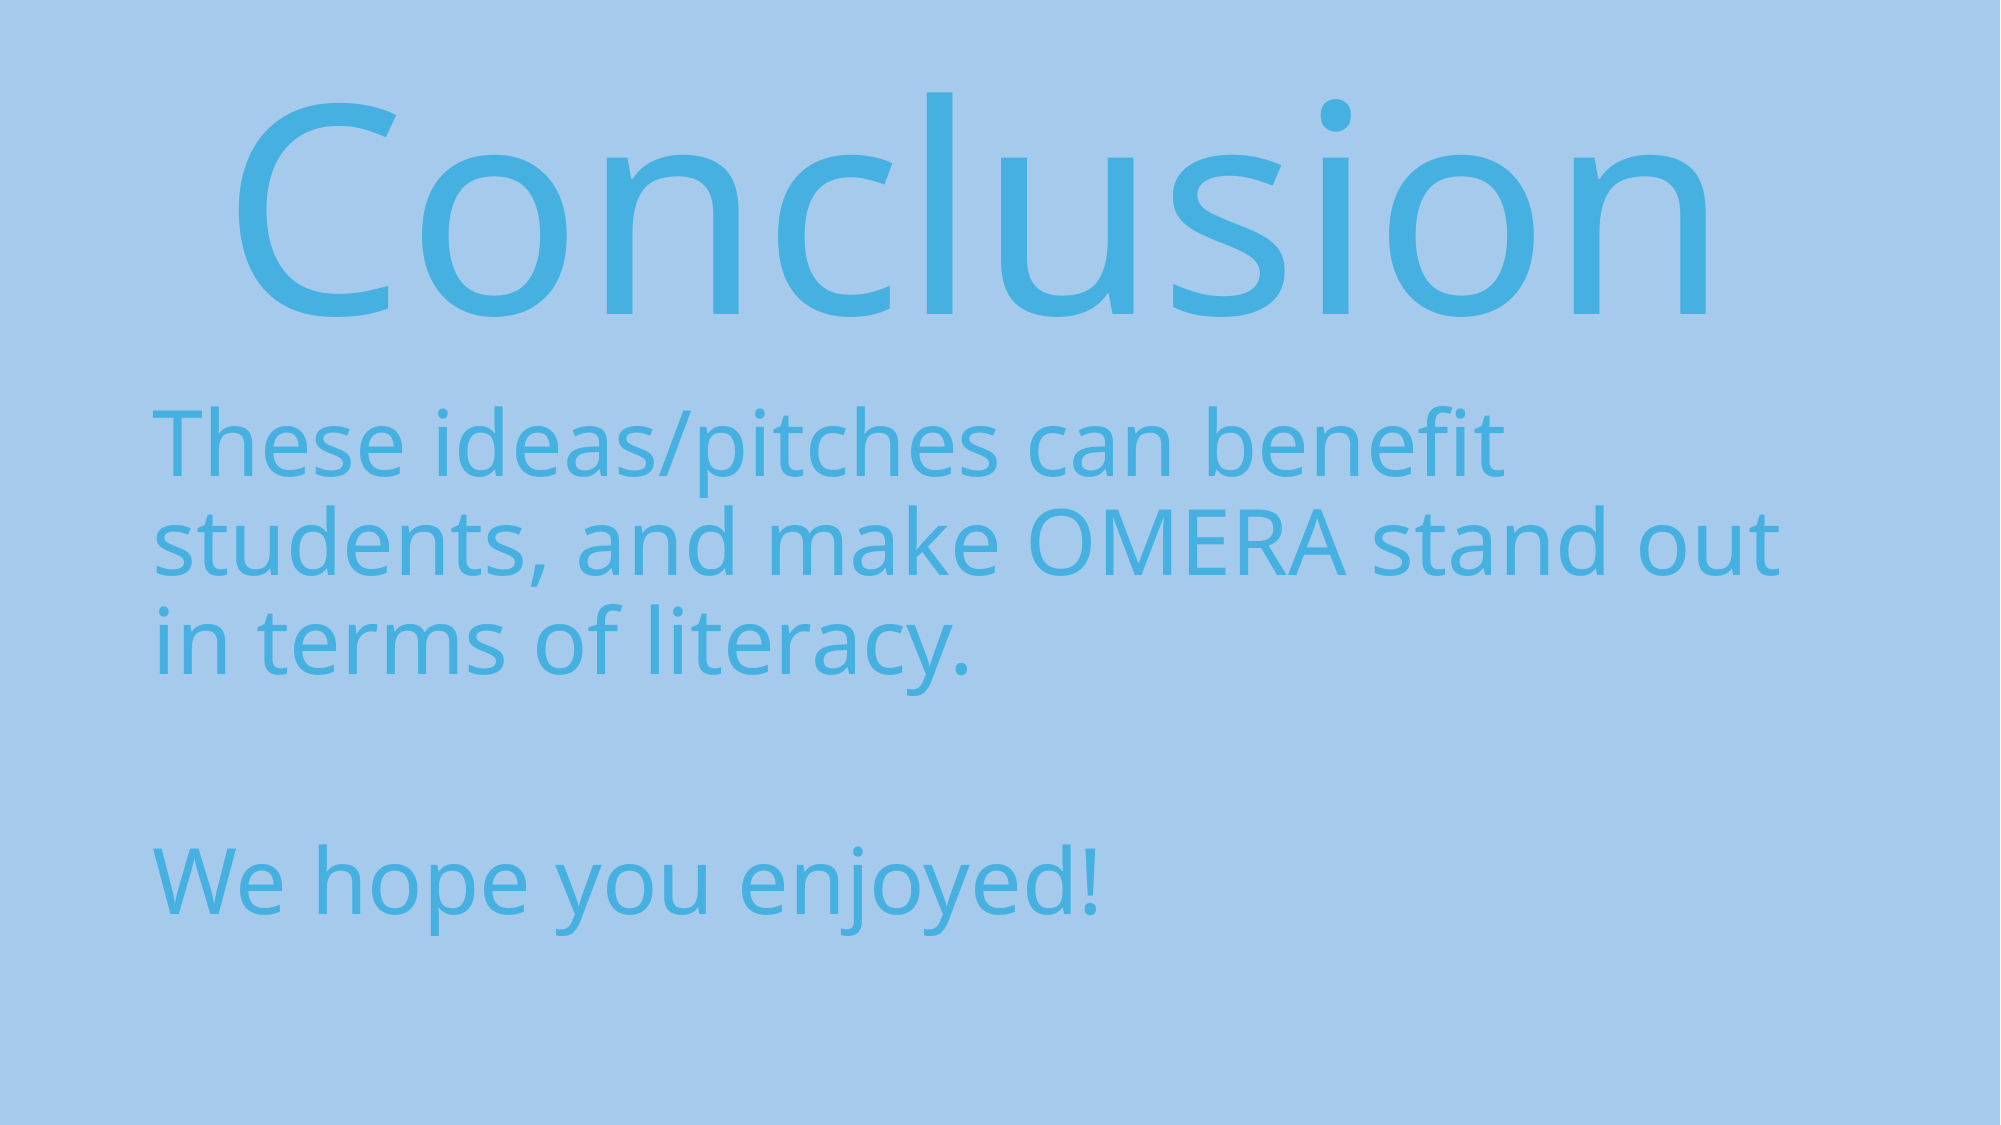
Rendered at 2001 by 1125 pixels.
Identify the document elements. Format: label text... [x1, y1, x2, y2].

title Conclusion [206, 111, 1932, 330]
list These ideas/pitches can benefit students, and make OMERA stand out in terms of literacy. We hope you enjoyed! [137, 299, 1863, 1014]
